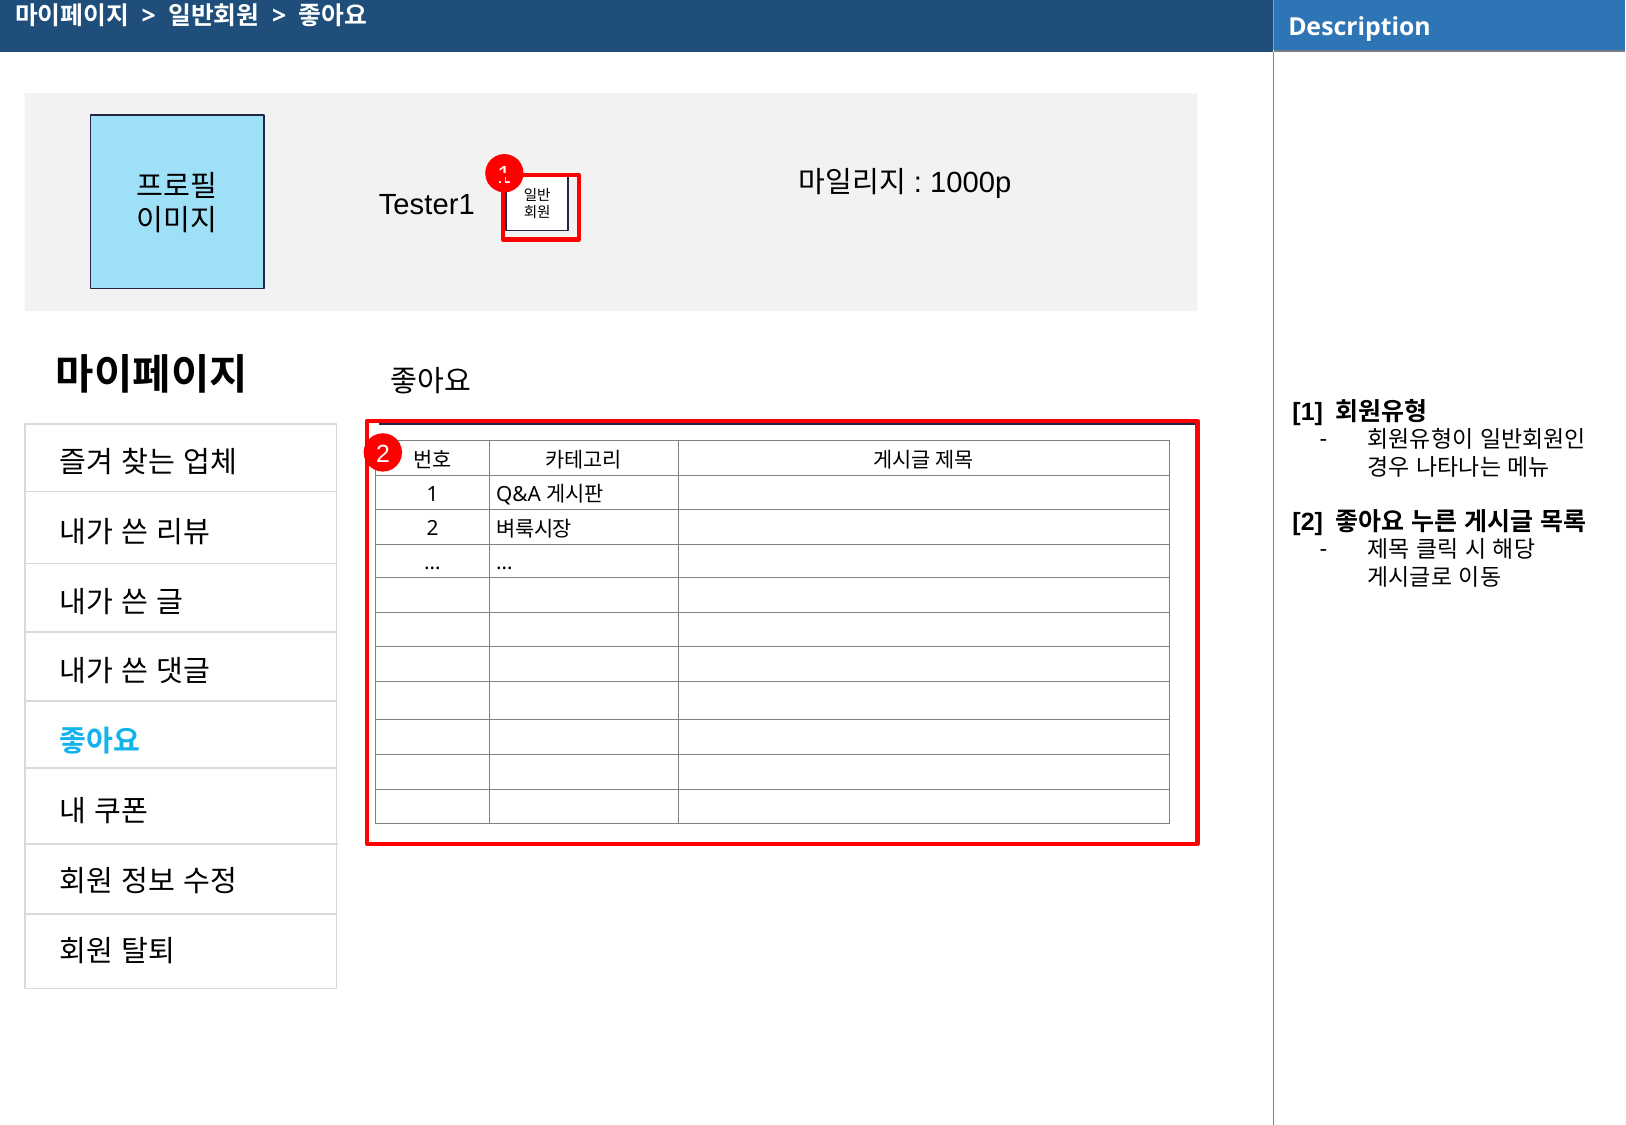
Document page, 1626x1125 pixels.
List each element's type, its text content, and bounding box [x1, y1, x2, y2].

text_box 마이페이지 [40, 332, 320, 413]
text_box 1 [485, 154, 524, 192]
text_box 즐겨 찾는 업체 내가 쓴 리뷰 내가 쓴 글 내가 쓴 댓글 좋아요 내 쿠폰 회원 정보 수정 회원 탈퇴 [44, 640, 324, 699]
text_box [24, 850, 337, 989]
text_box [1] 회원유형 회원유형이 일반회원인 경우 나타나는 메뉴 [2] 좋아요 누른 게시글 목록 제목 클릭 시 해당 게시글로 이동 [1277, 380, 1625, 605]
text_box 마일리지: 1000p [723, 148, 1087, 214]
list 마이페이지 > 일반회원 > 좋아요 [0, 0, 1238, 43]
text_box [24, 774, 44, 913]
text_box 즐겨 찾는 업체 내가 쓴 리뷰 내가 쓴 글 내가 쓴 댓글 좋아요 내 쿠폰 회원 정보 수정 회원 탈퇴 [44, 571, 324, 631]
text_box 프로필 이미지 [90, 114, 265, 289]
text_box 즐겨 찾는 업체 내가 쓴 리뷰 내가 쓴 글 내가 쓴 댓글 좋아요 내 쿠폰 회원 정보 수정 회원 탈퇴 [44, 776, 324, 843]
text_box 즐겨 찾는 업체 내가 쓴 리뷰 내가 쓴 글 내가 쓴 댓글 좋아요 내 쿠폰 회원 정보 수정 회원 탈퇴 [44, 923, 324, 983]
text_box [24, 93, 1198, 312]
text_box 즐겨 찾는 업체 내가 쓴 리뷰 내가 쓴 글 내가 쓴 댓글 좋아요 내 쿠폰 회원 정보 수정 회원 탈퇴 [44, 853, 324, 913]
text_box [351, 323, 1262, 1071]
text_box 좋아요 [375, 347, 1224, 413]
text_box [365, 419, 1200, 846]
text_box 즐겨 찾는 업체 내가 쓴 리뷰 내가 쓴 글 내가 쓴 댓글 좋아요 내 쿠폰 회원 정보 수정 회원 탈퇴 [44, 708, 324, 767]
text_box [501, 173, 581, 242]
text_box 즐겨 찾는 업체 내가 쓴 리뷰 내가 쓴 글 내가 쓴 댓글 좋아요 내 쿠폰 회원 정보 수정 회원 탈퇴 [44, 427, 324, 490]
text_box 즐겨 찾는 업체 내가 쓴 리뷰 내가 쓴 글 내가 쓴 댓글 좋아요 내 쿠폰 회원 정보 수정 회원 탈퇴 [44, 499, 324, 562]
text_box Tester1 [329, 170, 501, 236]
text_box [24, 424, 337, 843]
